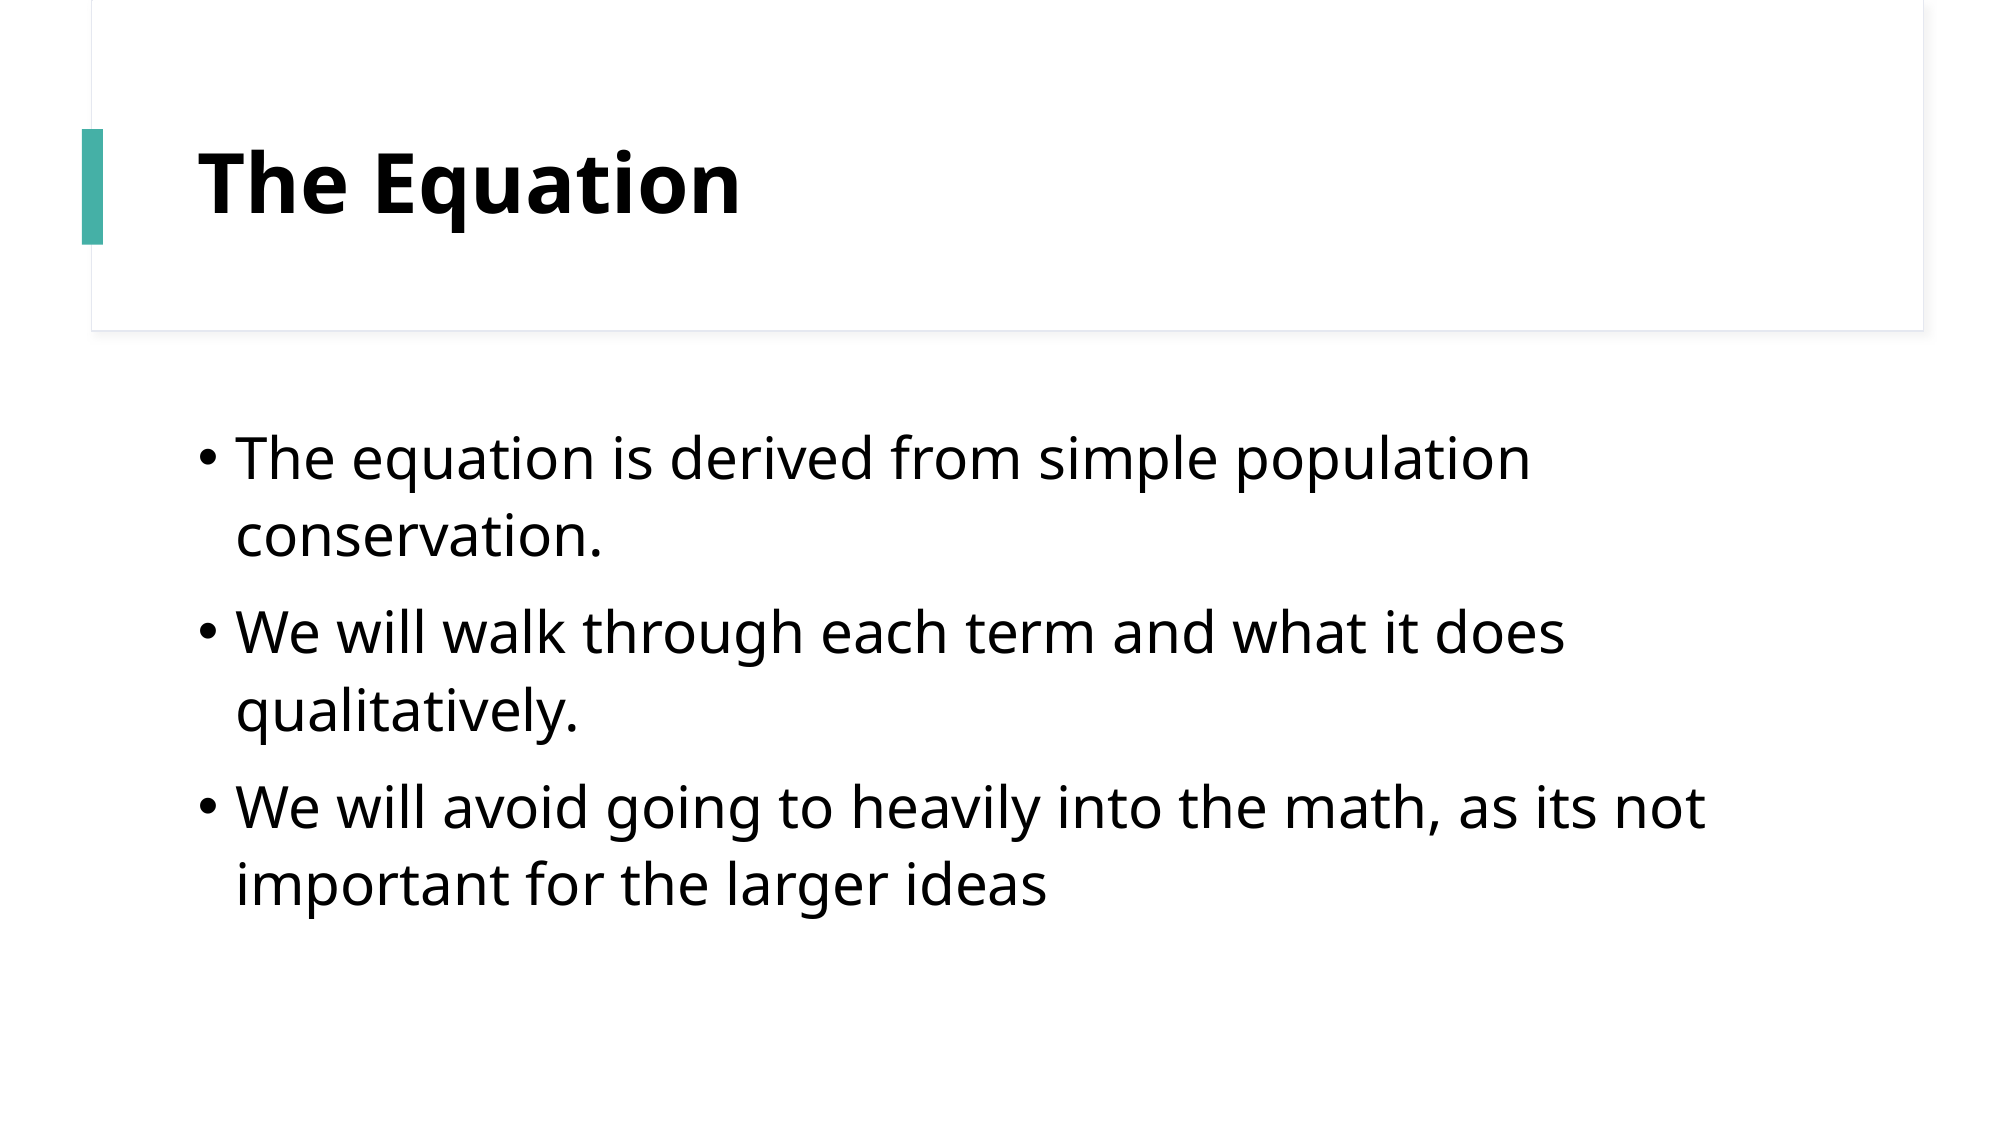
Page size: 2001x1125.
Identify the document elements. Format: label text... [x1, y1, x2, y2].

title The Equation [183, 90, 1851, 284]
list The equation is derived from simple population conservation. We will walk through each term and what it does qualitatively. We will avoid going to heavily into the math, as its not important for the larger ideas [183, 406, 1851, 1013]
